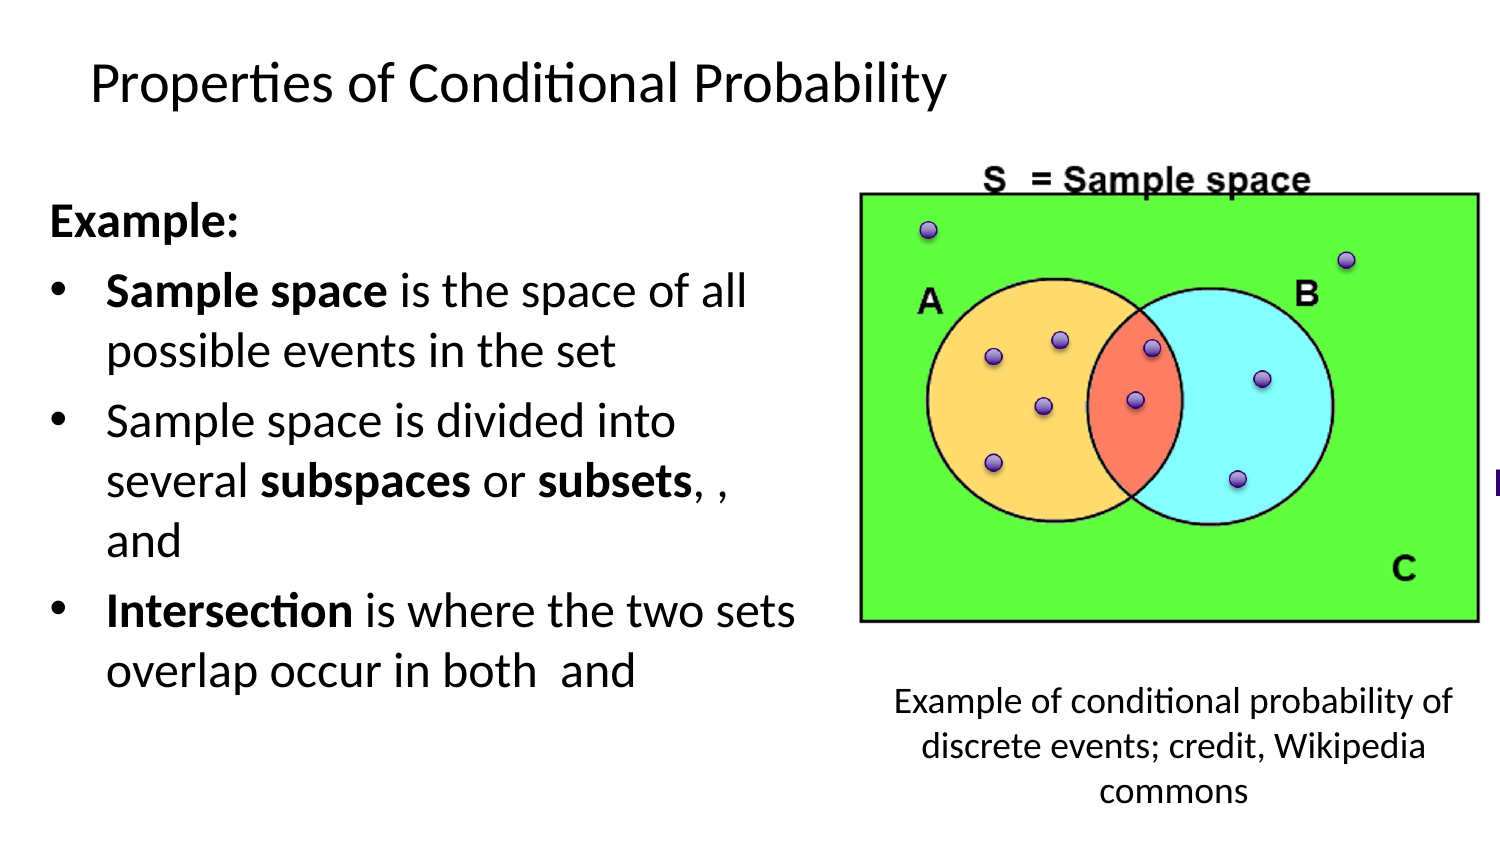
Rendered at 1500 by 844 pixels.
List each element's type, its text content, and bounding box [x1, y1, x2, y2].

text_box Example of conditional probability of discrete events; credit, Wikipedia commons [870, 668, 1478, 753]
picture [835, 159, 1500, 633]
title Properties of Conditional Probability [75, 33, 1425, 125]
